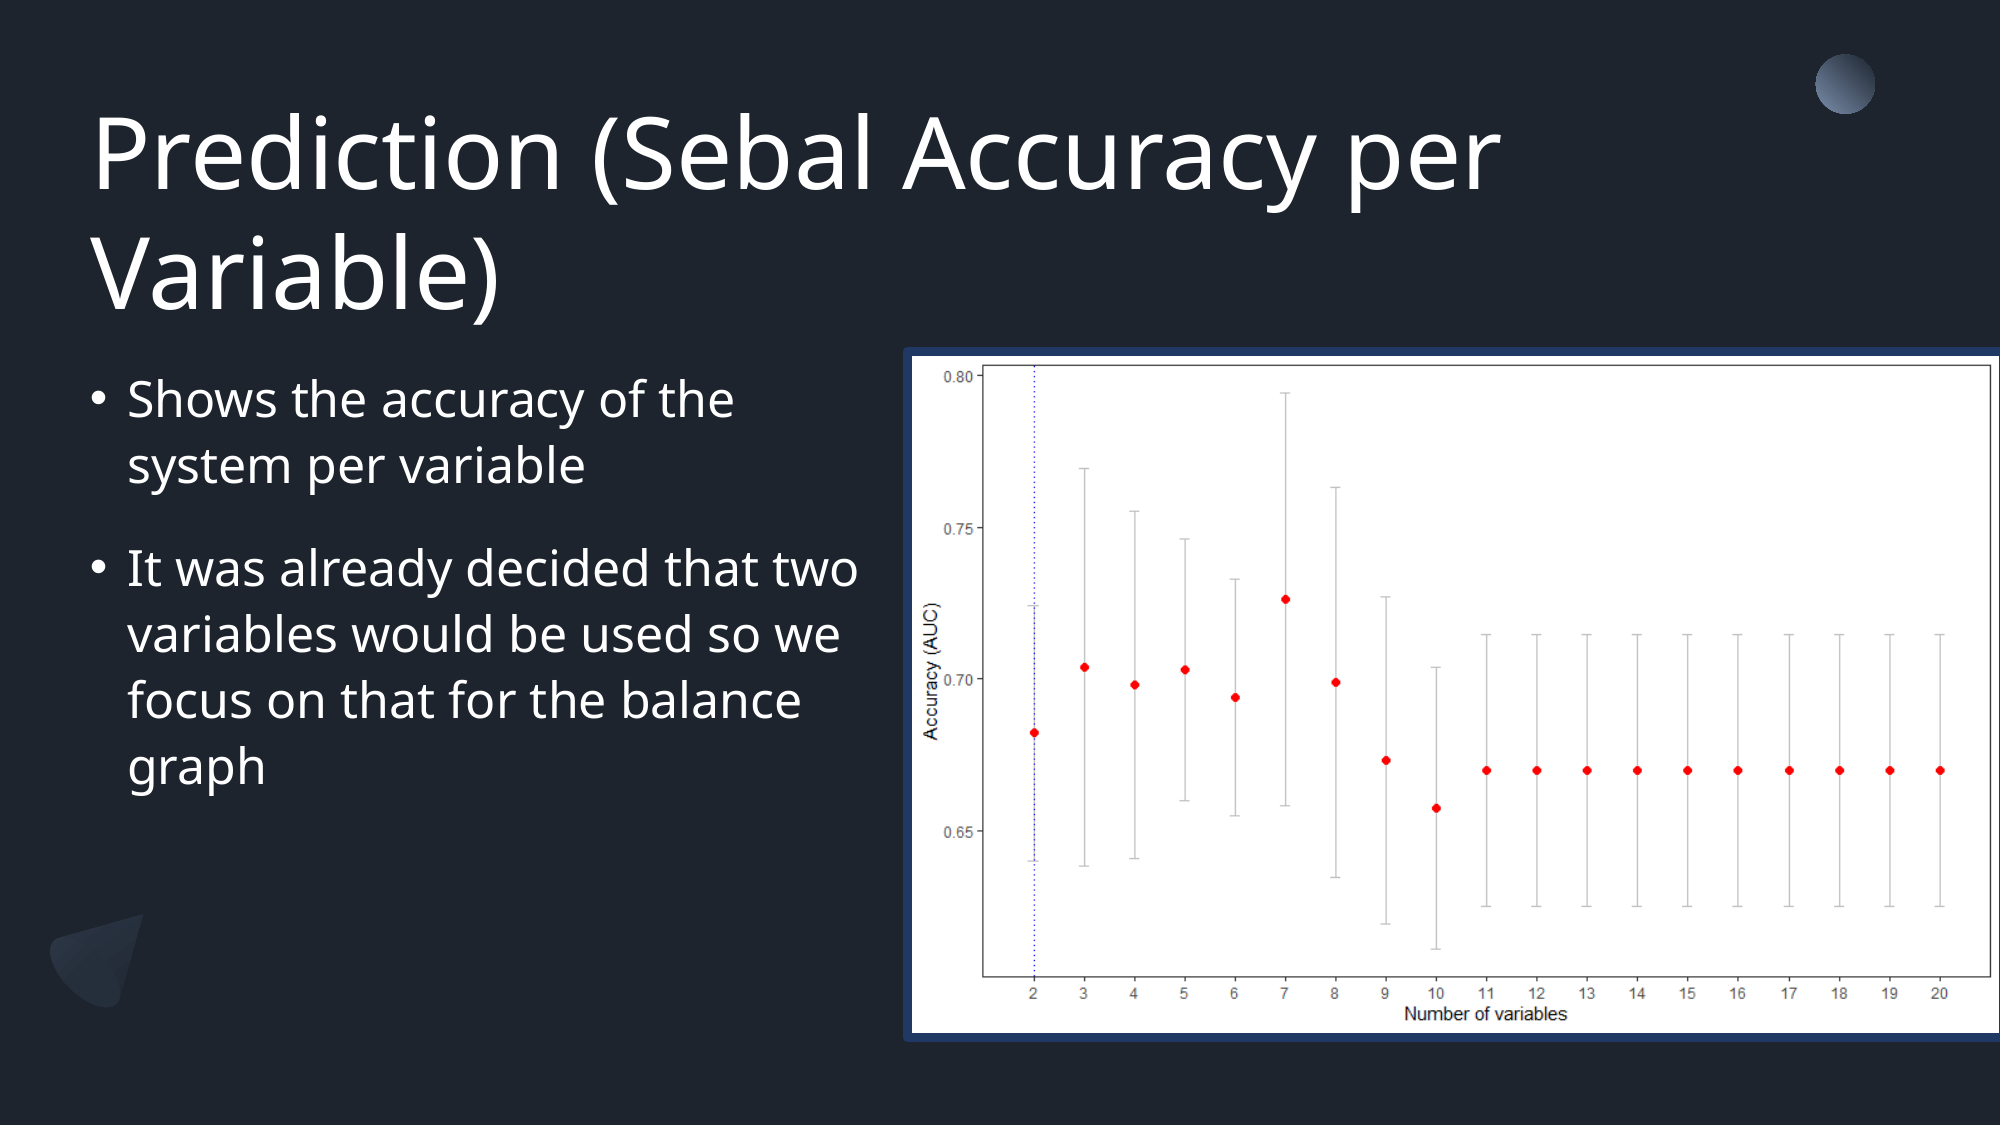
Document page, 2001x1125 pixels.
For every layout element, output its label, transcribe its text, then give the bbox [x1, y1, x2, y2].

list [912, 356, 2000, 1033]
list Shows the accuracy of the system per variable It was already decided that two variables would be used so we focus on that for the balance graph [89, 361, 895, 1017]
title Prediction (Sebal Accuracy per Variable) [90, 90, 1910, 309]
